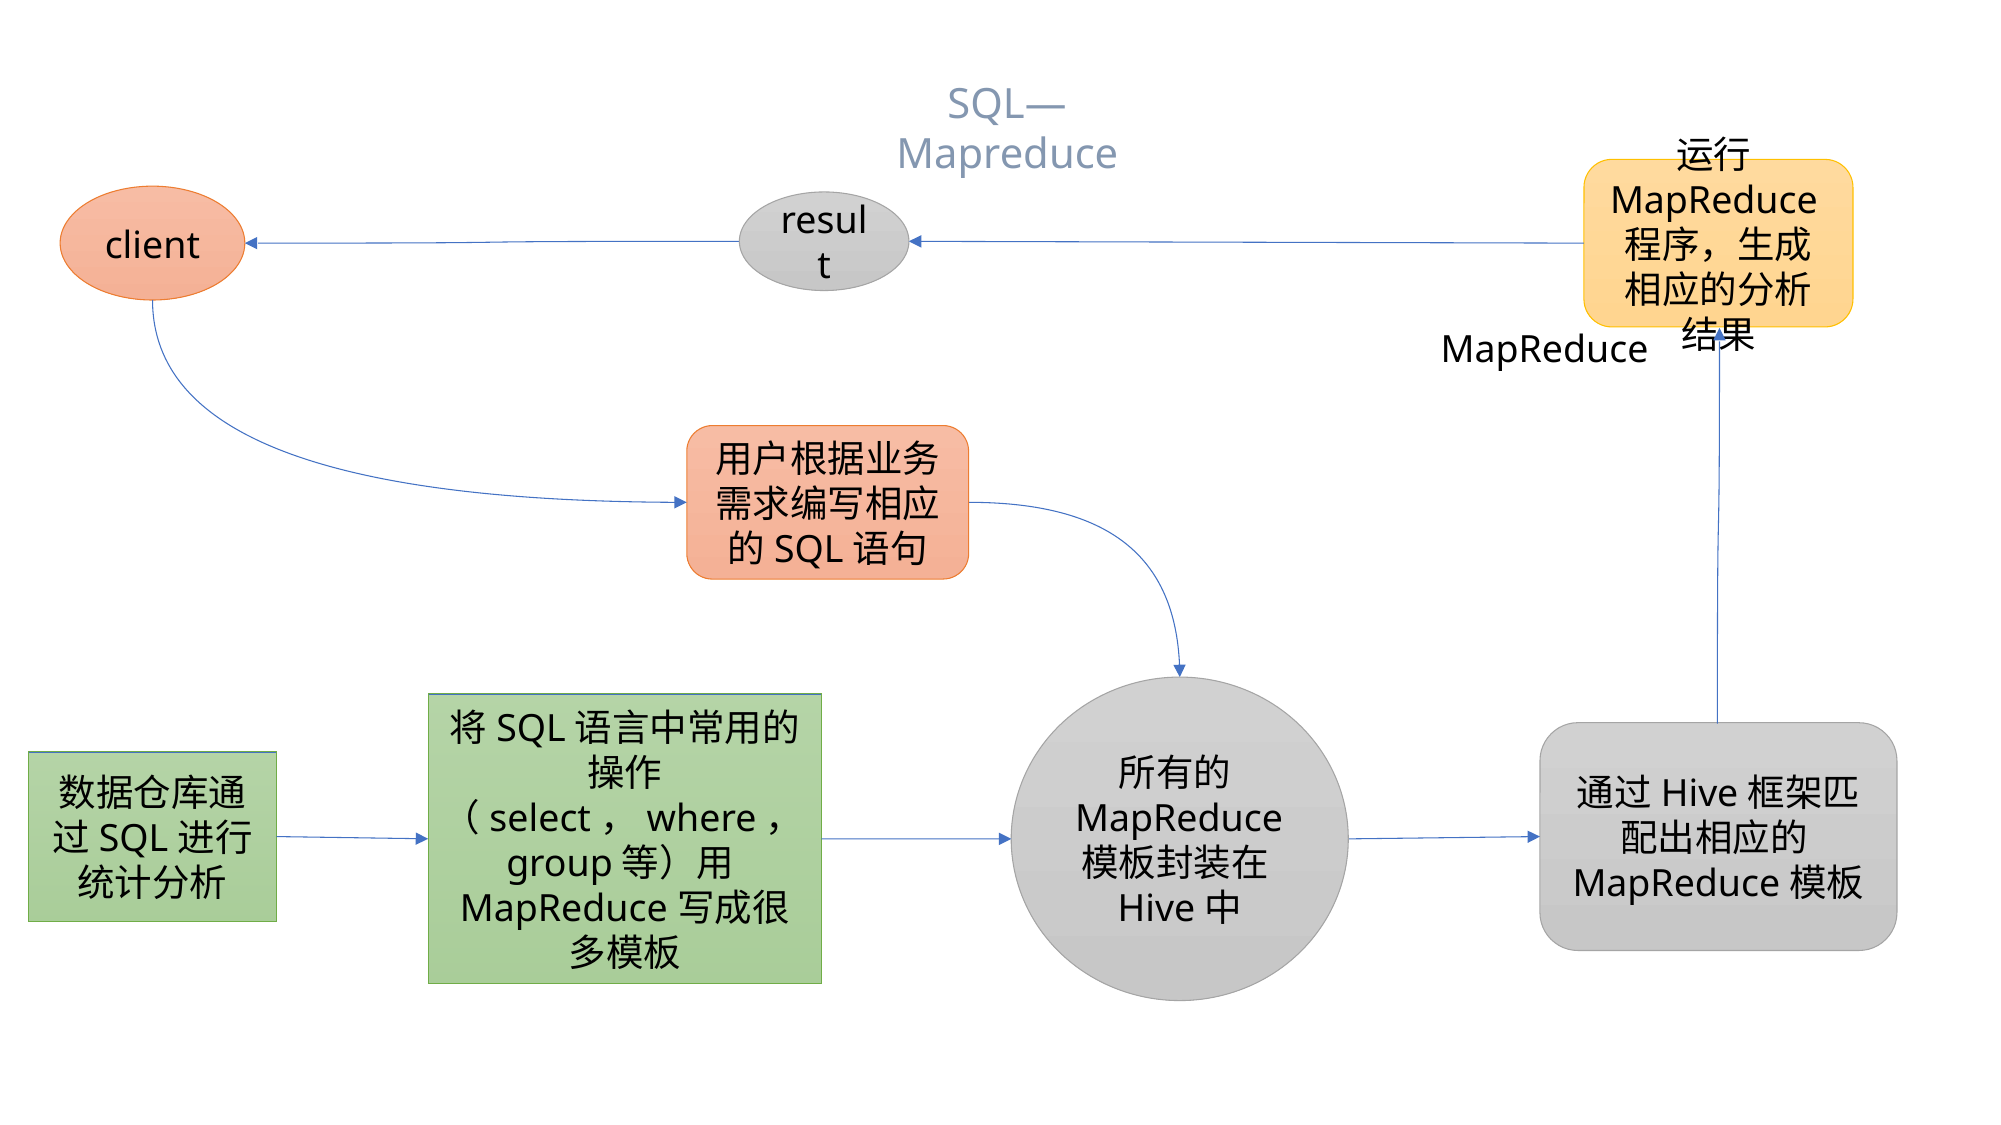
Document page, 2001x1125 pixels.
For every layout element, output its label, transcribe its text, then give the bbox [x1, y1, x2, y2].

text_box client [59, 185, 246, 301]
text_box 数据仓库通过SQL进行统计分析 [28, 751, 276, 922]
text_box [276, 693, 821, 984]
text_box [1349, 722, 1897, 951]
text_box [1432, 159, 1853, 724]
text_box SQL—Mapreduce [824, 69, 1191, 184]
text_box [968, 502, 1180, 677]
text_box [821, 677, 1349, 1001]
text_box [739, 191, 1584, 291]
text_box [152, 299, 969, 580]
